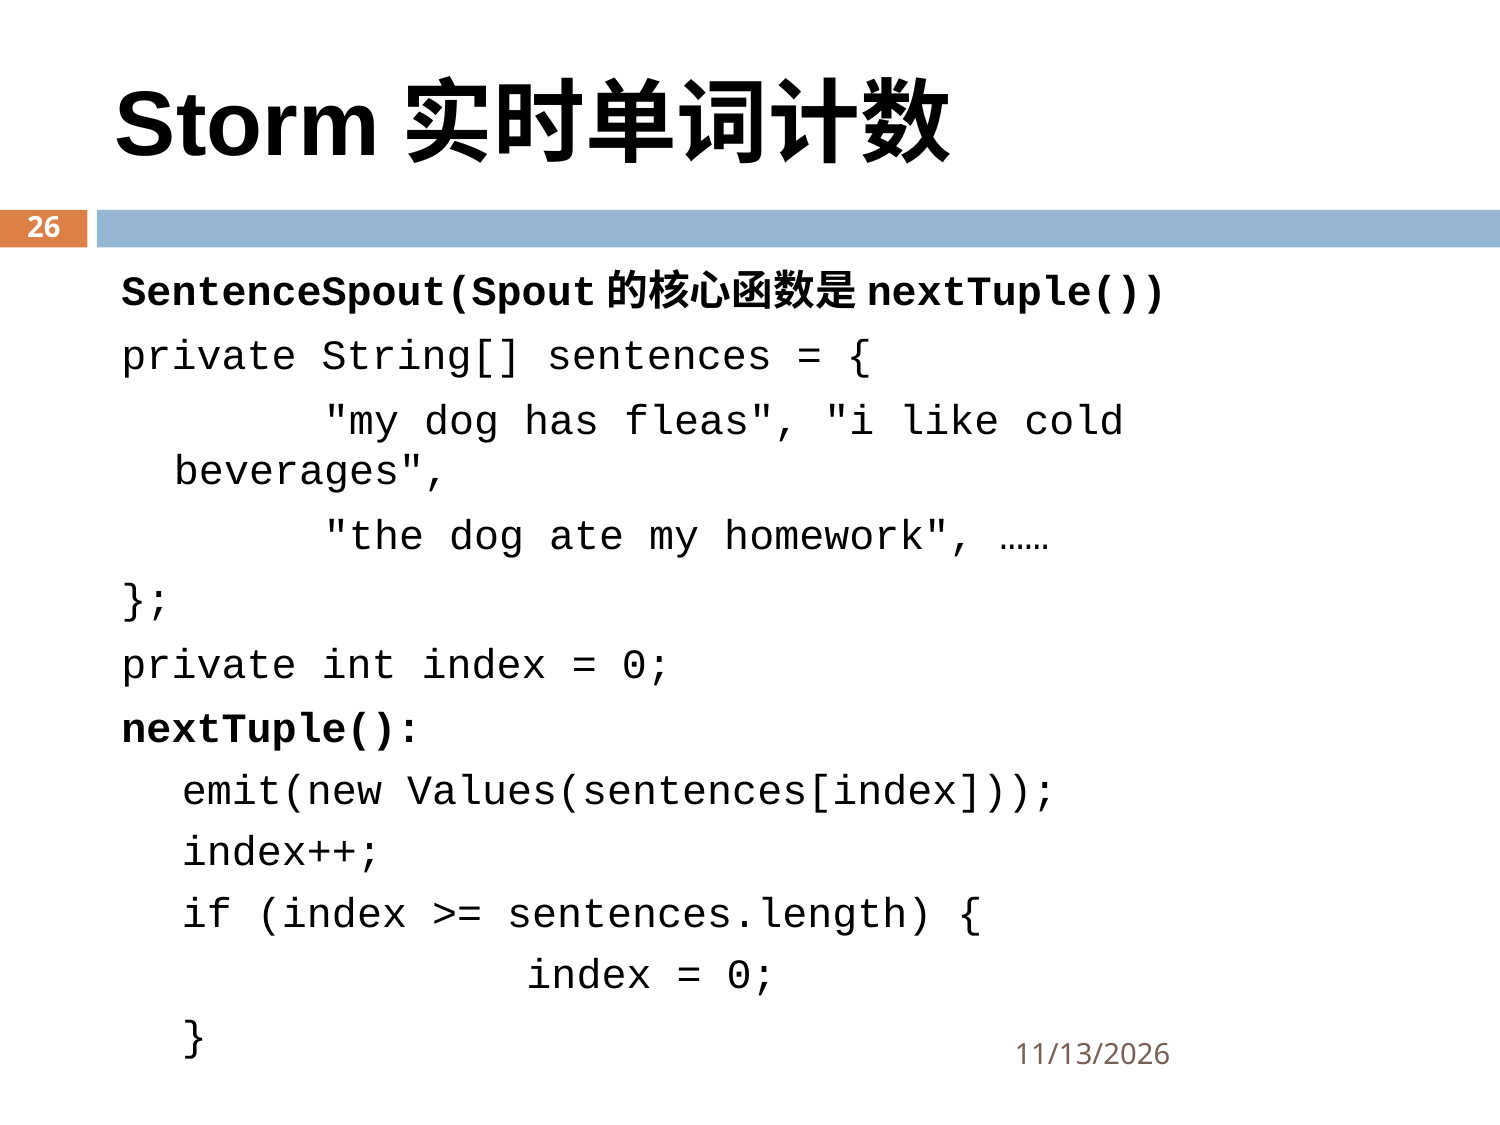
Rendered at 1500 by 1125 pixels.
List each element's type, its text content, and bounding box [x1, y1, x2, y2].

text_box SentenceSpout(Spout的核心函数是nextTuple()) private String[] sentences = { "my dog has fleas", "i like cold beverages", "the dog ate my homework", …… }; private int index = 0; nextTuple(): emit(new Values(sentences[index])); index++; if (index >= sentences.length) { index = 0; } [112, 248, 1425, 904]
text_box 26 [0, 208, 88, 249]
text_box 2017/2/28 [999, 1024, 1438, 1085]
title Storm实时单词计数 [99, 37, 1438, 200]
